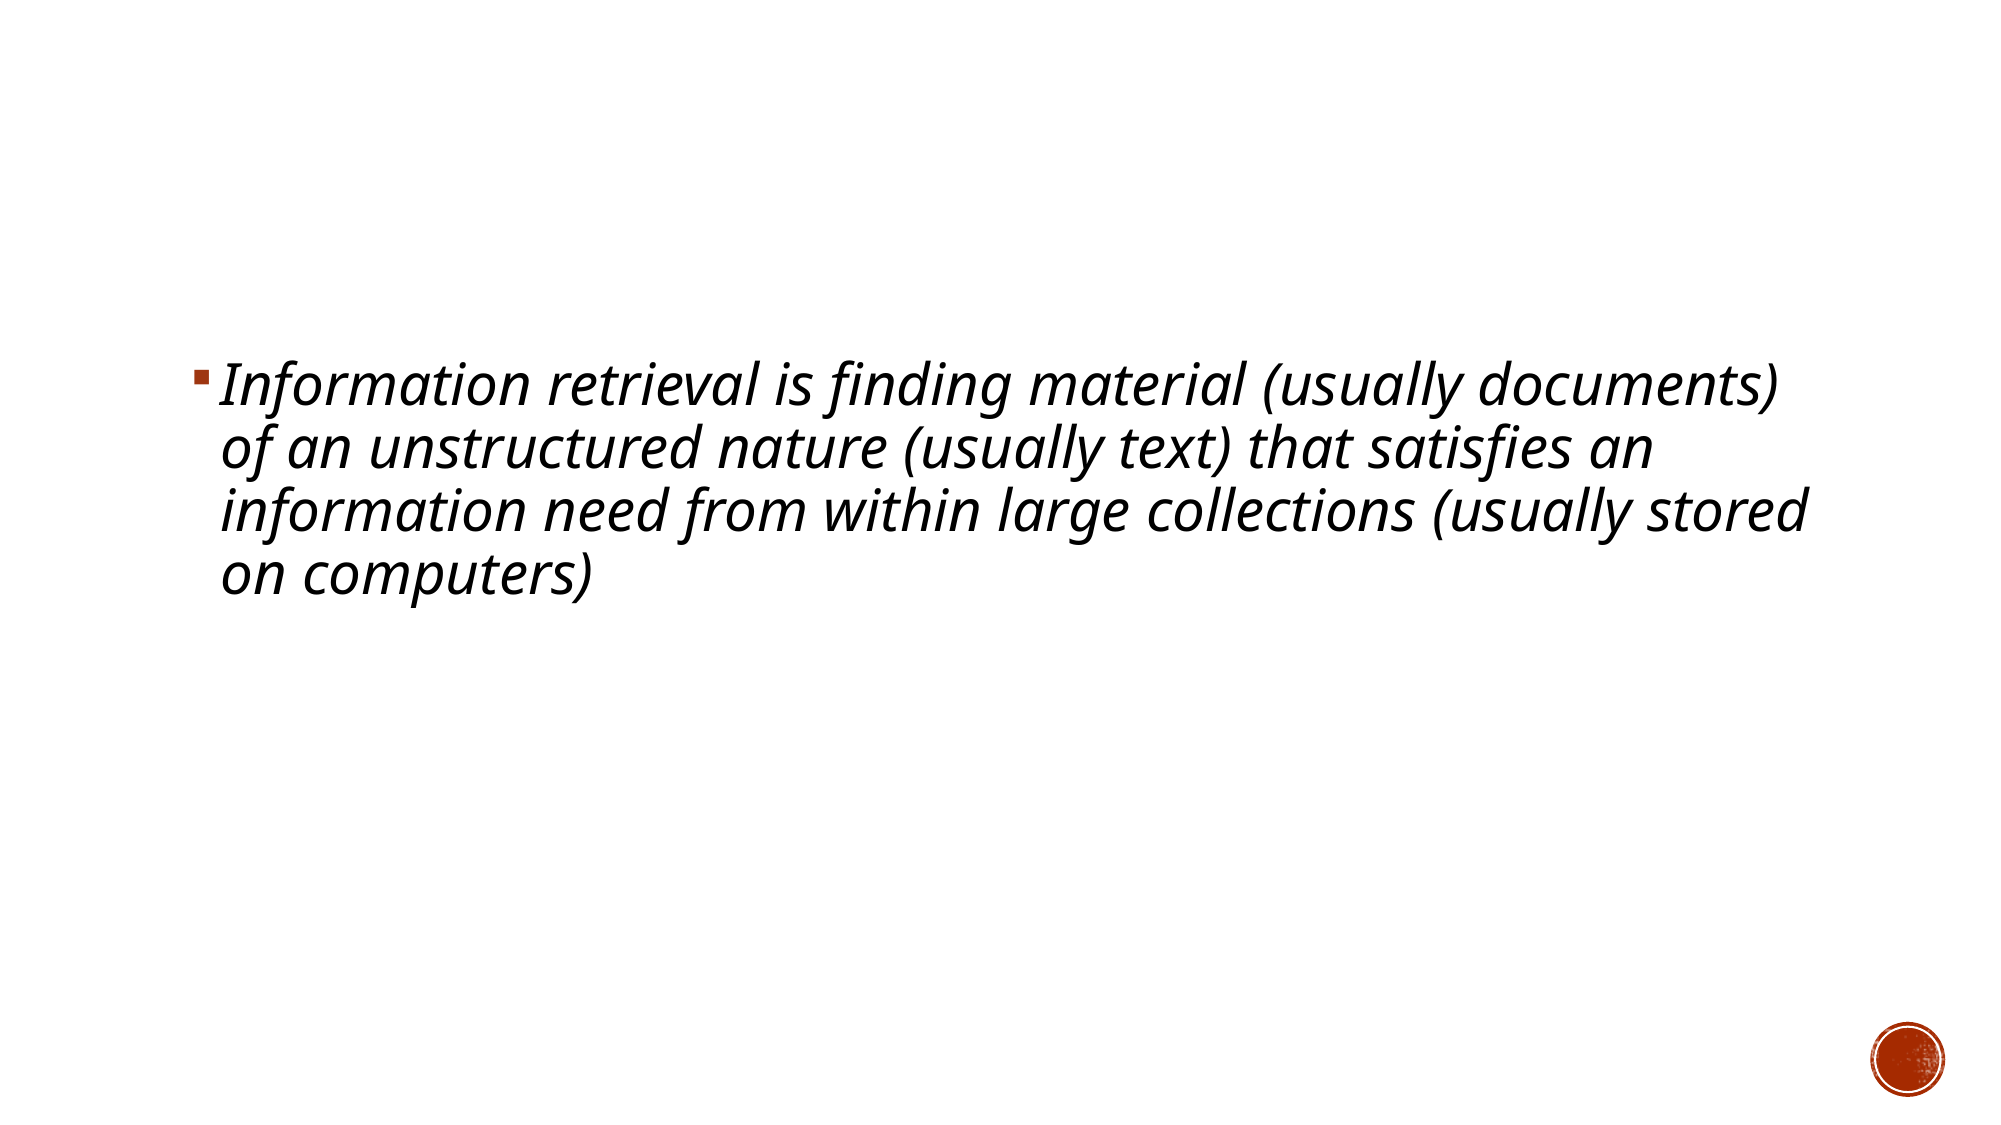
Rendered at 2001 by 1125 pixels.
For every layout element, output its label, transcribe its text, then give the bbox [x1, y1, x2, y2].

list Information retrieval is finding material (usually documents) of an unstructured nature (usually text) that satisfies an information need from within large collections (usually stored on computers) [175, 348, 1826, 1013]
